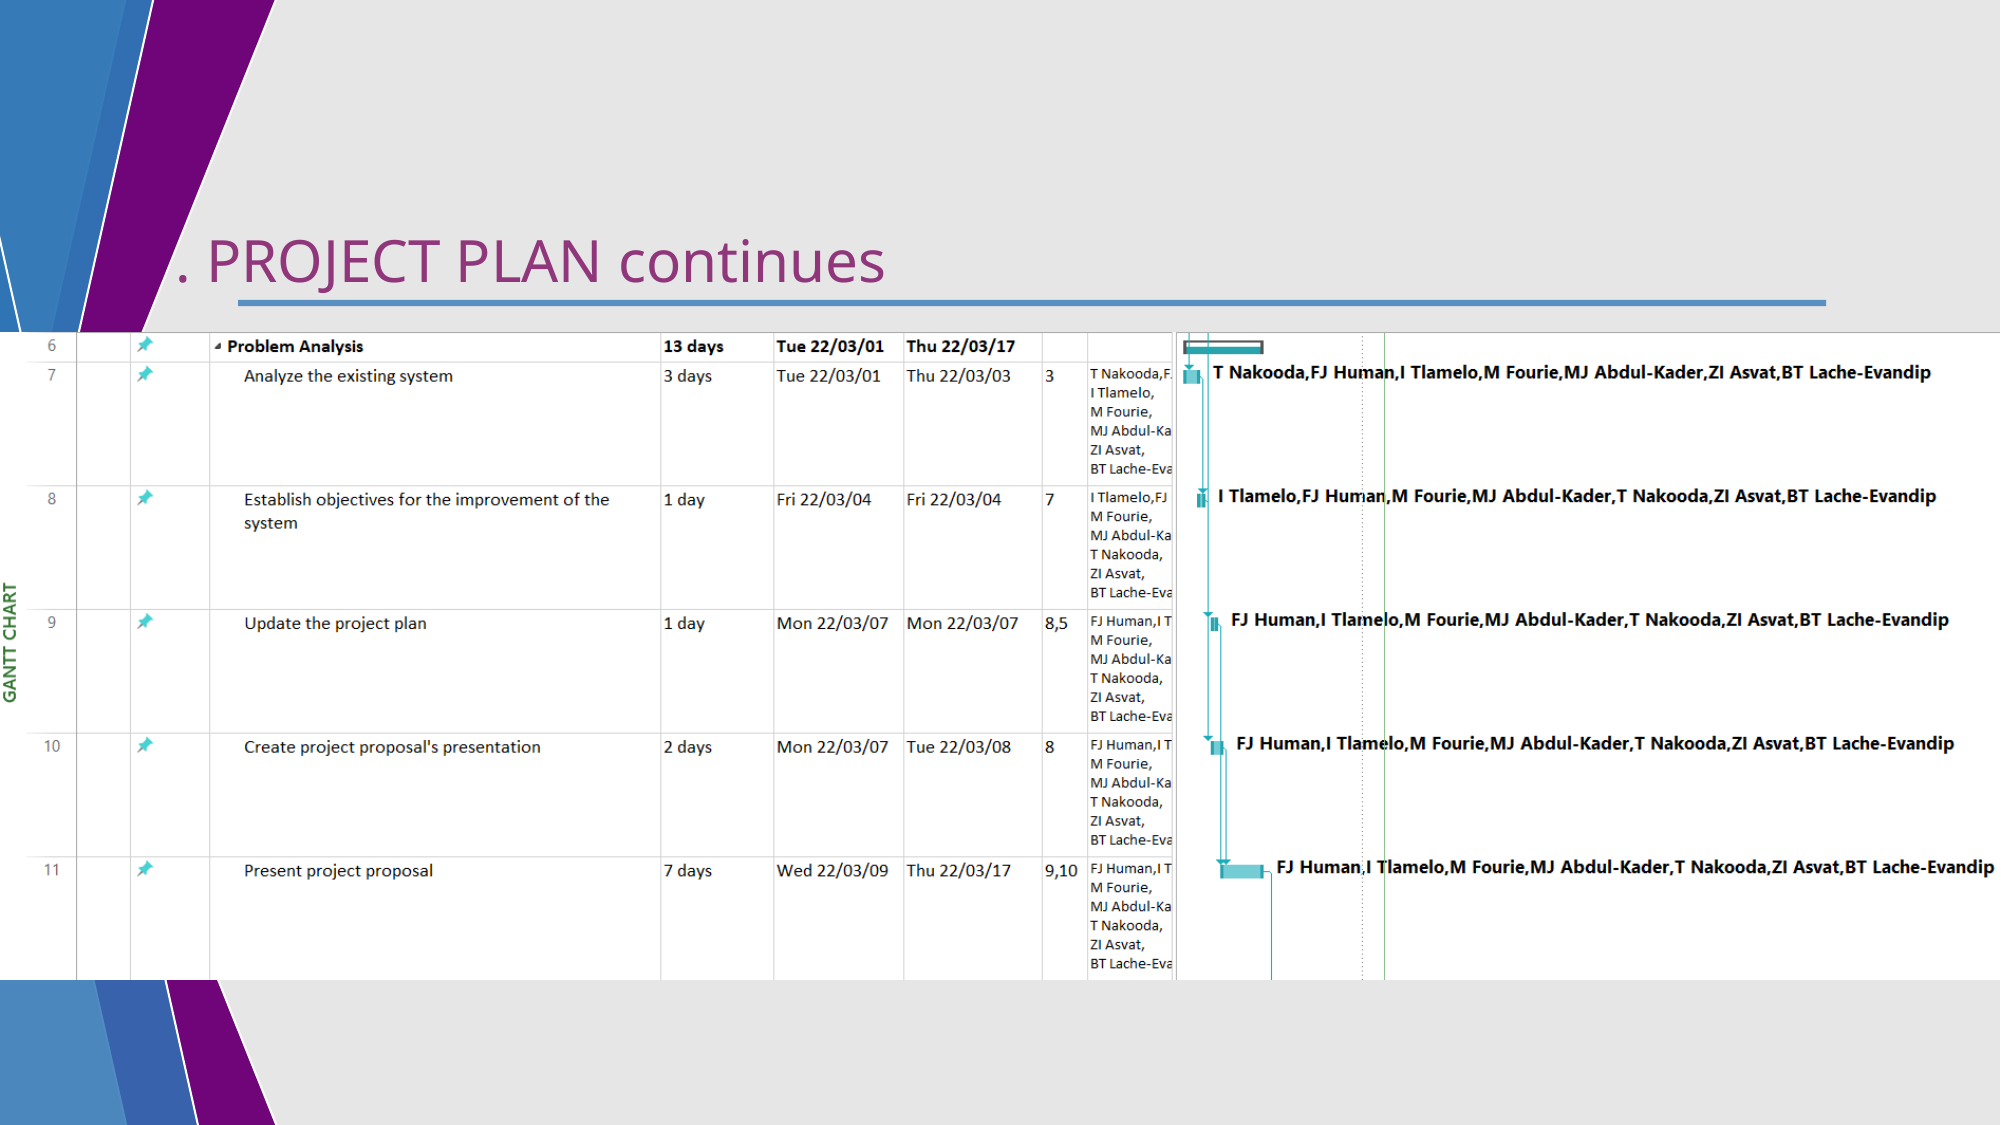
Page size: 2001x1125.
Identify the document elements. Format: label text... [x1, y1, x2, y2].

text_box [0, 0, 155, 332]
text_box 1. PROJECT PLAN continues [157, 217, 902, 302]
text_box [168, 981, 278, 1125]
text_box [0, 981, 200, 1125]
picture [0, 332, 2000, 981]
text_box [0, 235, 22, 332]
text_box [81, 0, 277, 332]
